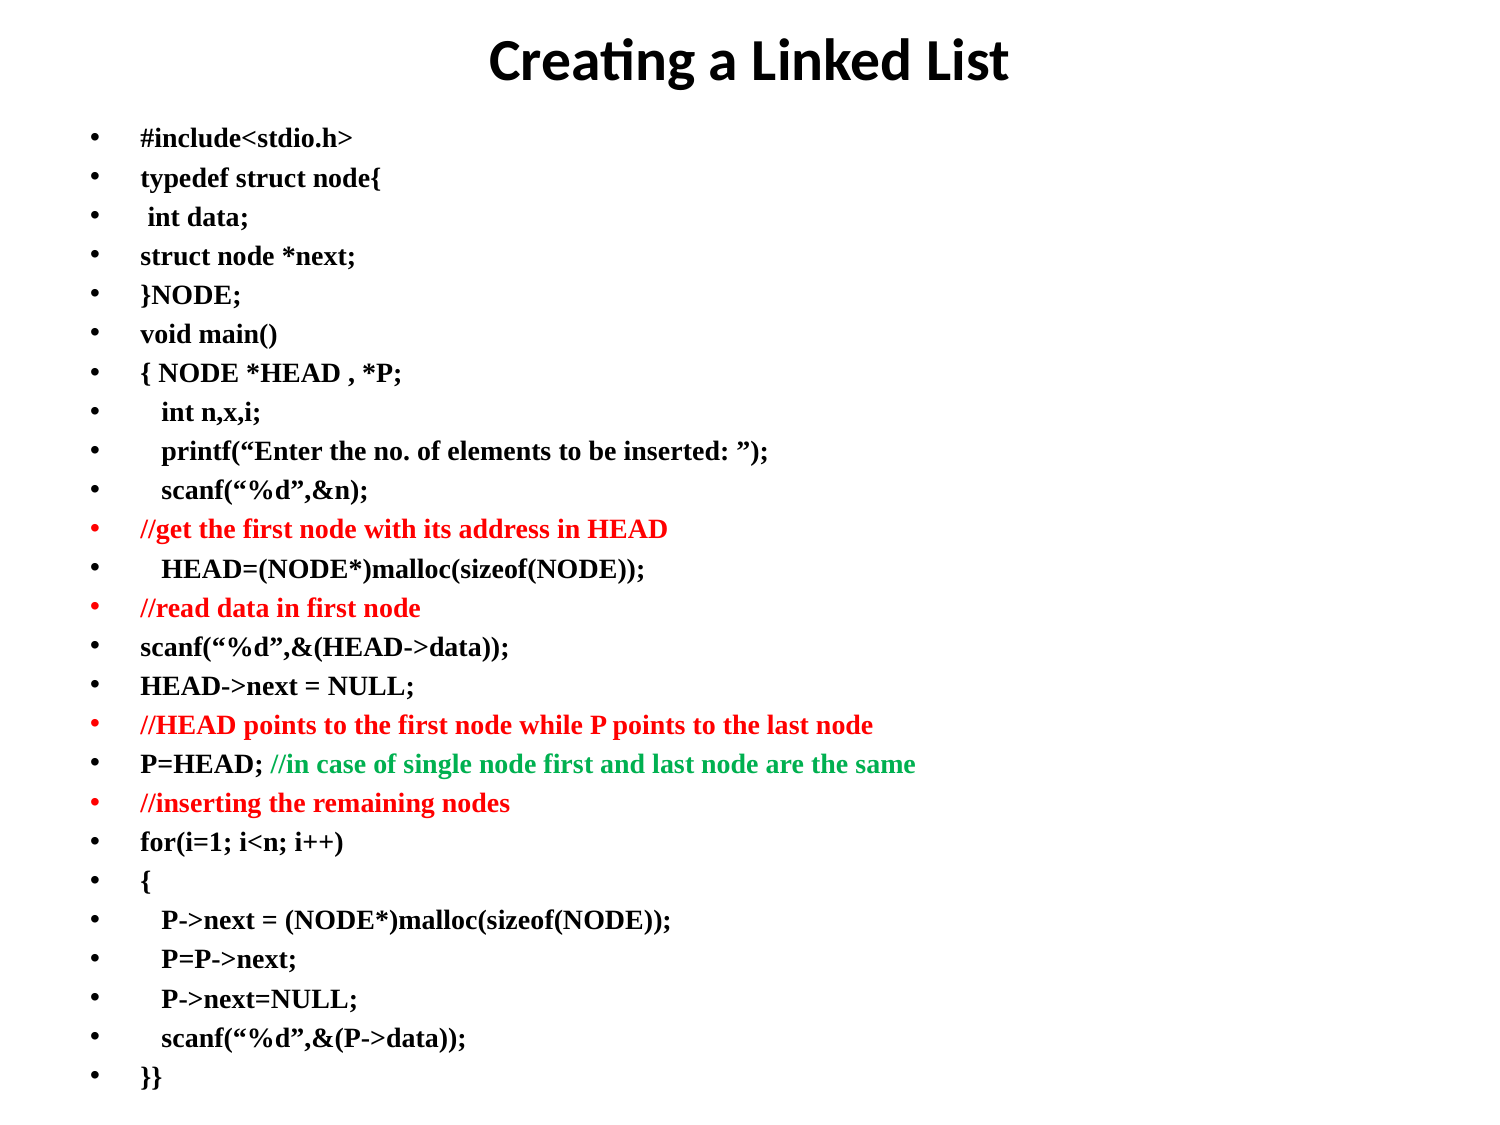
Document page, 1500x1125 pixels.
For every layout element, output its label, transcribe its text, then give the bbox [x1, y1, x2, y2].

list #include<stdio.h> typedef struct node{ int data; struct node *next; }NODE; void main() { NODE *HEAD , *P; int n,x,i; printf(“Enter the no. of elements to be inserted: ”); scanf(“%d”,&n); //get the first node with its address in HEAD HEAD=(NODE*)malloc(sizeof(NODE)); //read data in first node scanf(“%d”,&(HEAD->data)); HEAD->next = NULL; //HEAD points to the first node while P points to the last node P=HEAD; //in case of single node first and last node are the same //inserting the remaining nodes for(i=1; i<n; i++) { P->next = (NODE*)malloc(sizeof(NODE)); P=P->next; P->next=NULL; scanf(“%d”,&(P->data)); }} [75, 112, 1425, 1100]
title Creating a Linked List [75, 12, 1425, 100]
